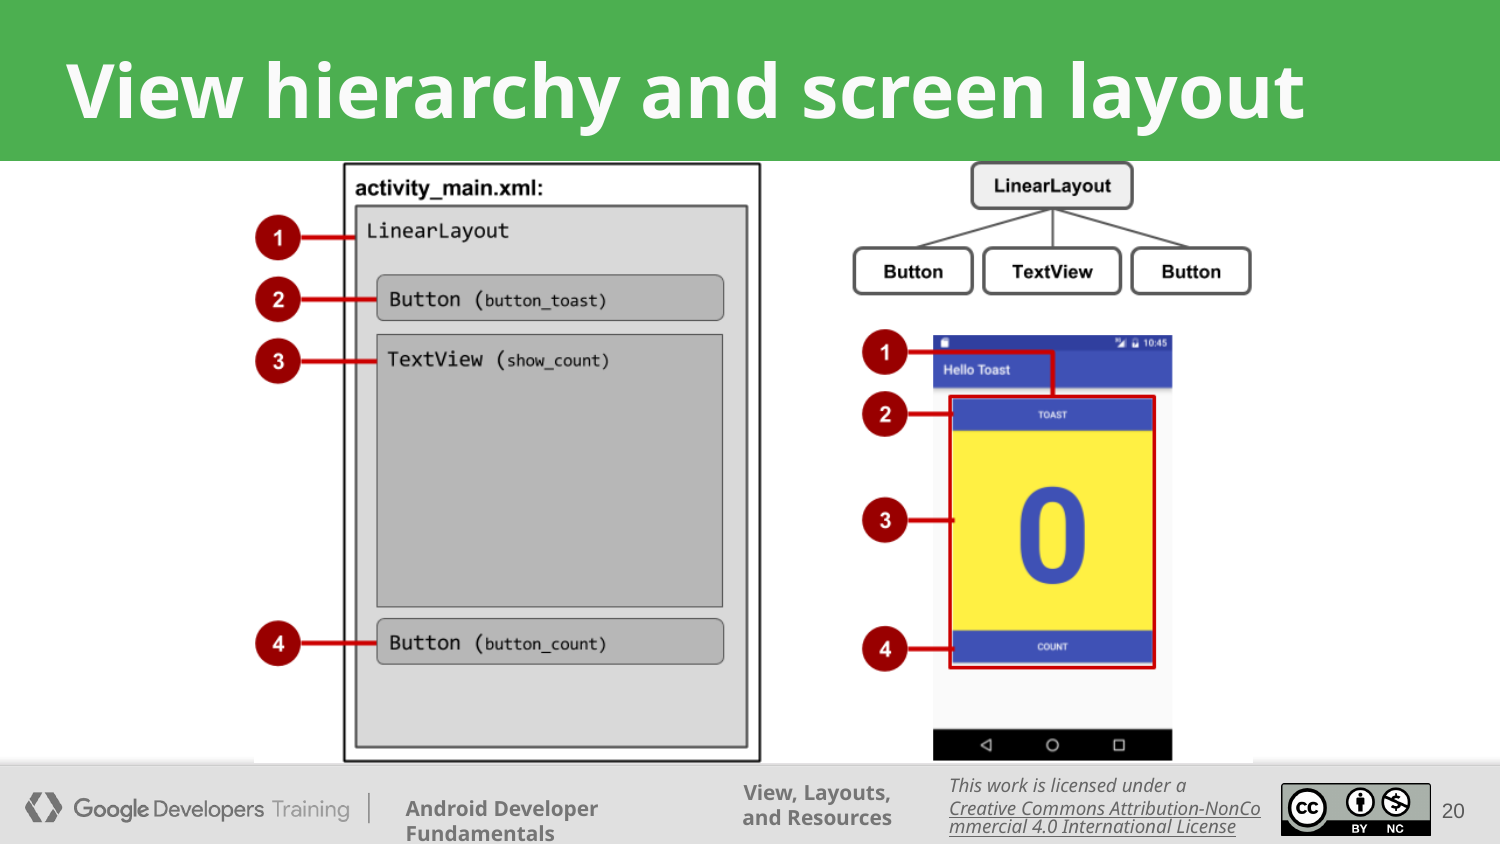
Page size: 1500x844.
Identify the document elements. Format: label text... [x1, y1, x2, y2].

title View hierarchy and screen layout [51, 28, 1449, 122]
slide_number 20 [1389, 777, 1480, 842]
picture [0, 161, 1500, 844]
